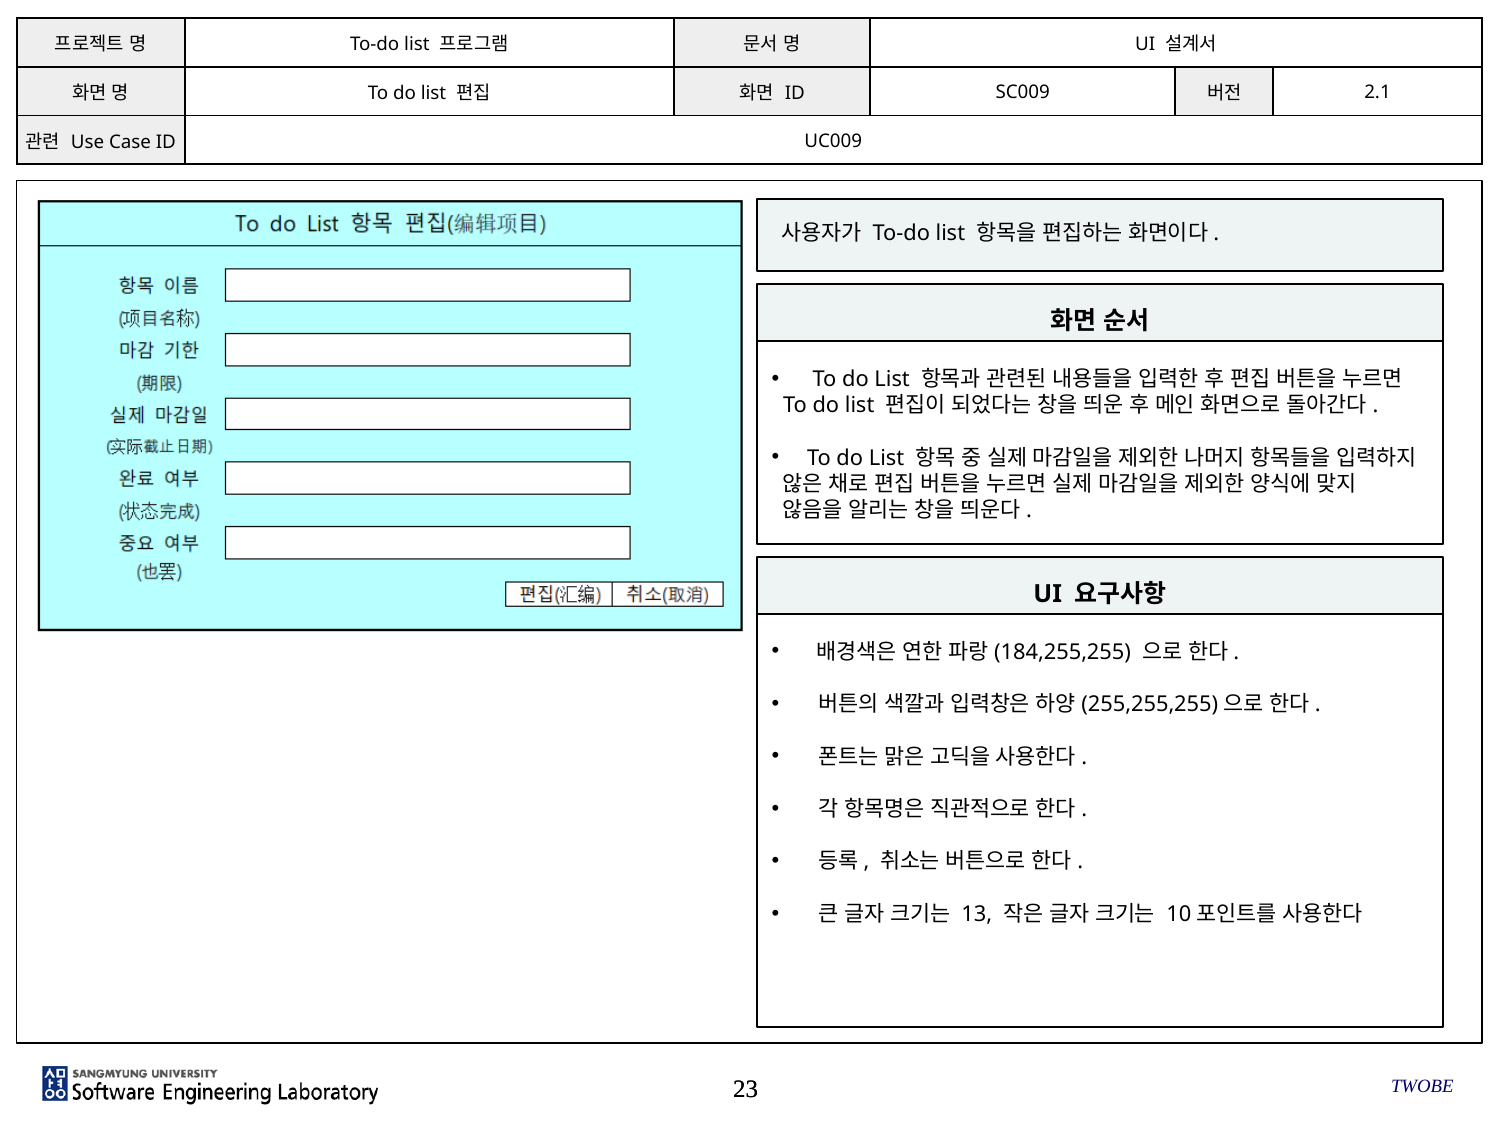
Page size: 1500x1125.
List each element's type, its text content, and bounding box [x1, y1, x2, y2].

picture [42, 1066, 382, 1106]
table_cell UC009 [186, 116, 1481, 163]
table_cell 2.1 [1274, 68, 1481, 115]
table_cell SC009 [871, 68, 1174, 115]
table_cell To do list 편집 [186, 68, 673, 115]
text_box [759, 283, 1444, 544]
table_header 문서 명 [675, 19, 869, 66]
table_cell 관련 Use Case ID [18, 116, 184, 163]
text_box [756, 556, 1444, 1028]
table_cell 화면 명 [18, 68, 184, 115]
picture [30, 199, 755, 637]
table_cell 화면 ID [675, 68, 869, 115]
text_box 사용자가 To-do list 항목을 편집하는 화면이다. [756, 198, 1444, 271]
table_header UI 설계서 [871, 19, 1481, 66]
footer TWOBE [994, 1060, 1454, 1110]
table_header 프로젝트 명 [18, 19, 184, 66]
table_cell 버전 [1176, 68, 1272, 115]
table_header To-do list 프로그램 [186, 19, 673, 66]
